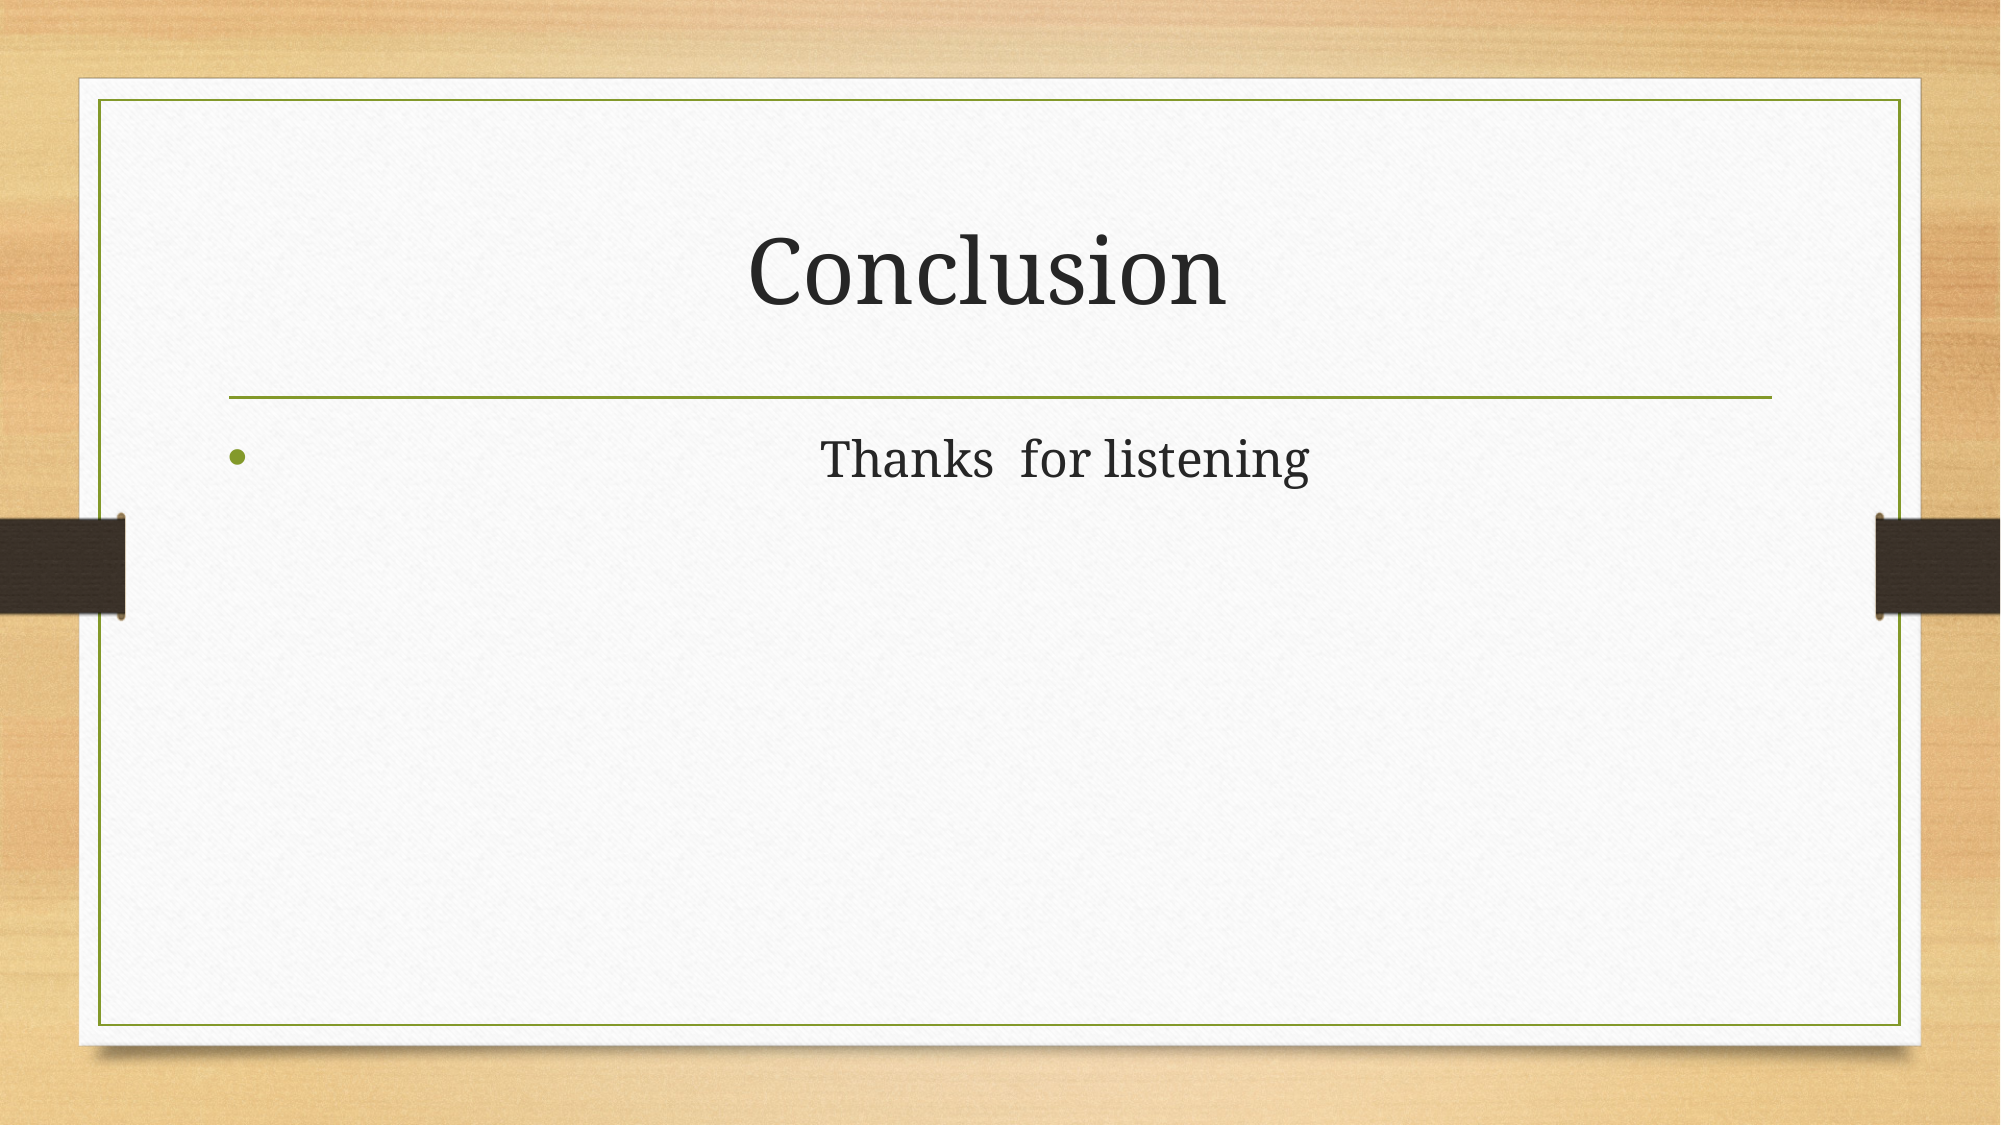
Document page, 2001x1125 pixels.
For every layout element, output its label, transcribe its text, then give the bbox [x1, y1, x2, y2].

title Conclusion [212, 161, 1788, 375]
list Thanks for listening [212, 419, 1788, 964]
picture [0, 0, 2001, 1125]
